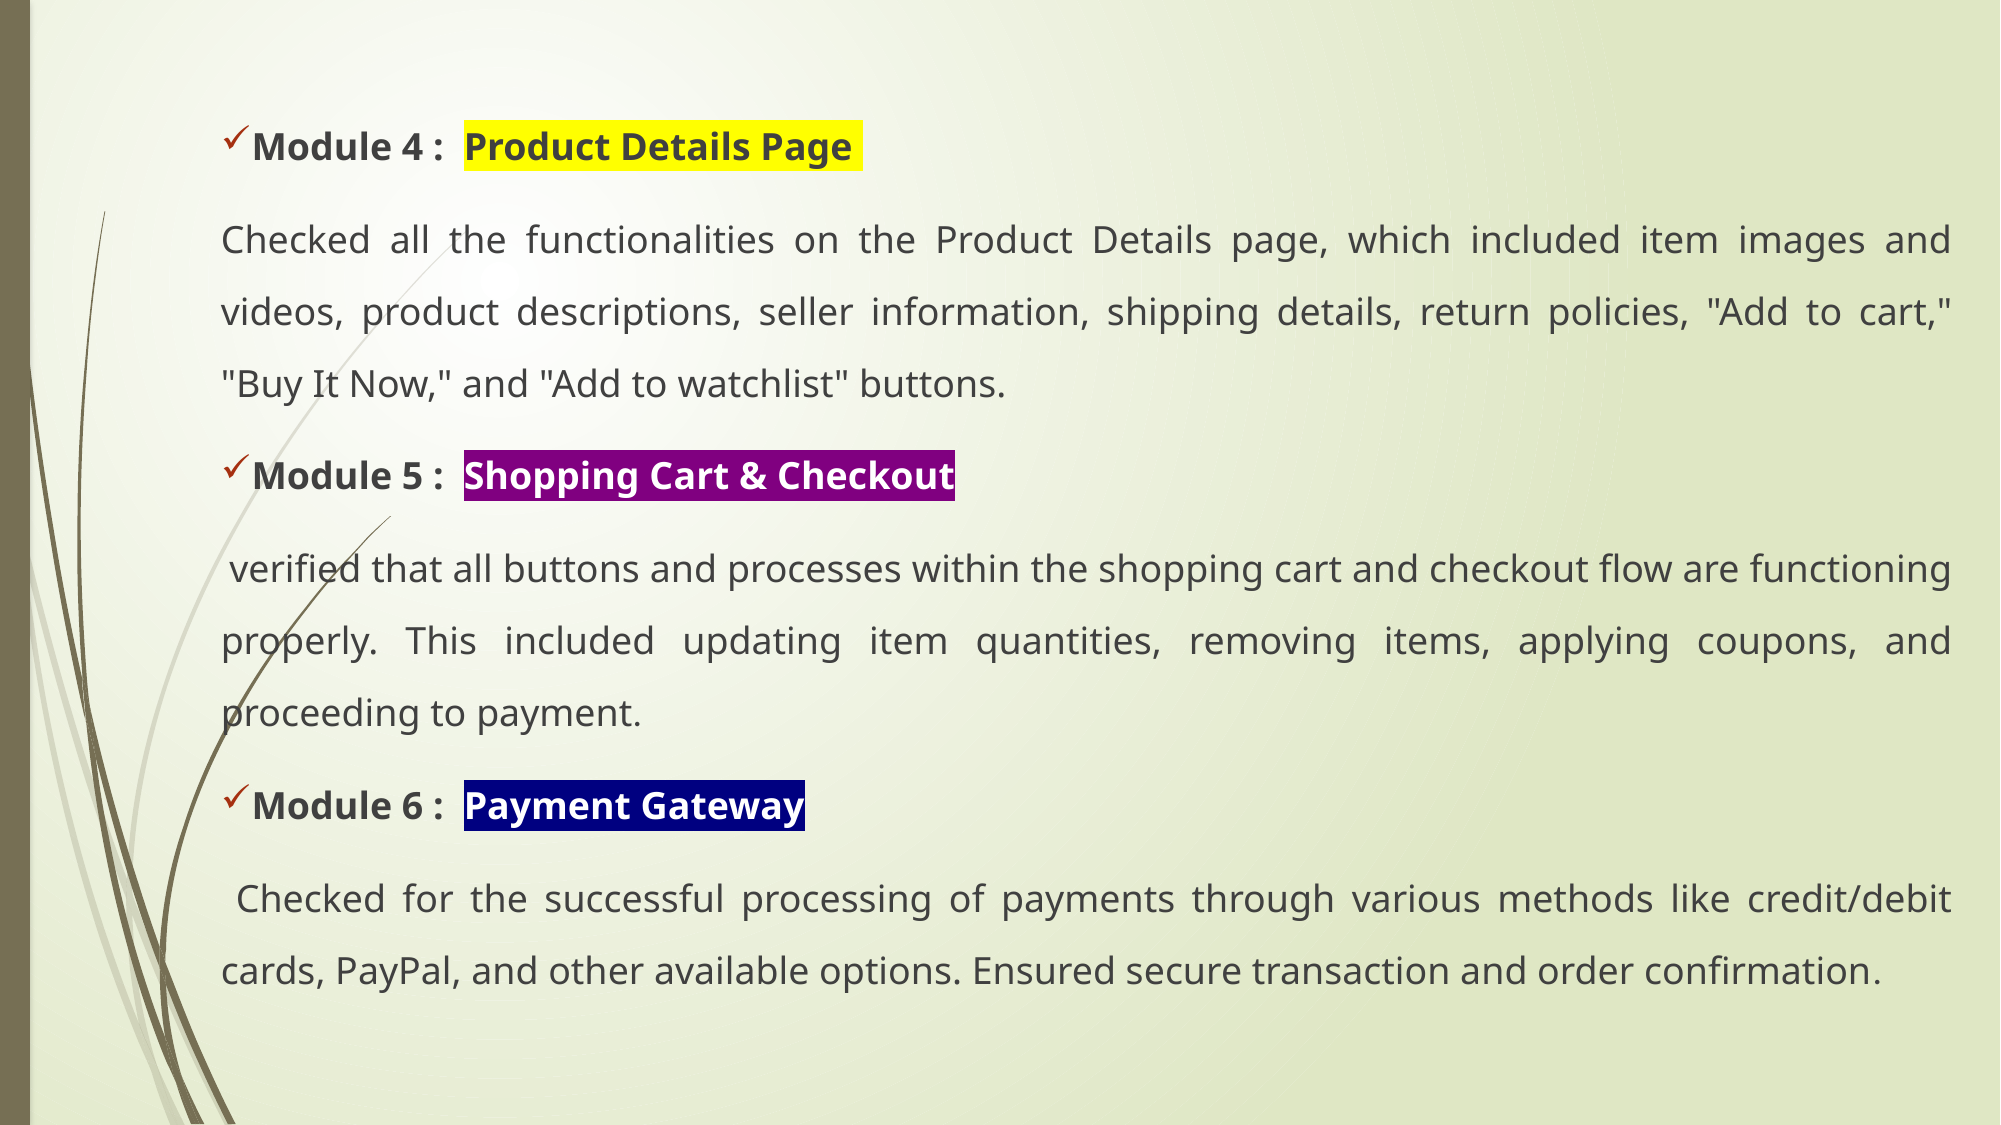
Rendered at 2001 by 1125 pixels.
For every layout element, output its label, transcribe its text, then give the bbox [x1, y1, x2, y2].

list Module 4 : Product Details Page Checked all the functionalities on the Product Details page, which included item images and videos, product descriptions, seller information, shipping details, return policies, "Add to cart," "Buy It Now," and "Add to watchlist" buttons. Module 5 : Shopping Cart & Checkout verified that all buttons and processes within the shopping cart and checkout flow are functioning properly. This included updating item quantities, removing items, applying coupons, and proceeding to payment. Module 6 : Payment Gateway Checked for the successful processing of payments through various methods like credit/debit cards, PayPal, and other available options. Ensured secure transaction and order confirmation. [205, 30, 1969, 1046]
